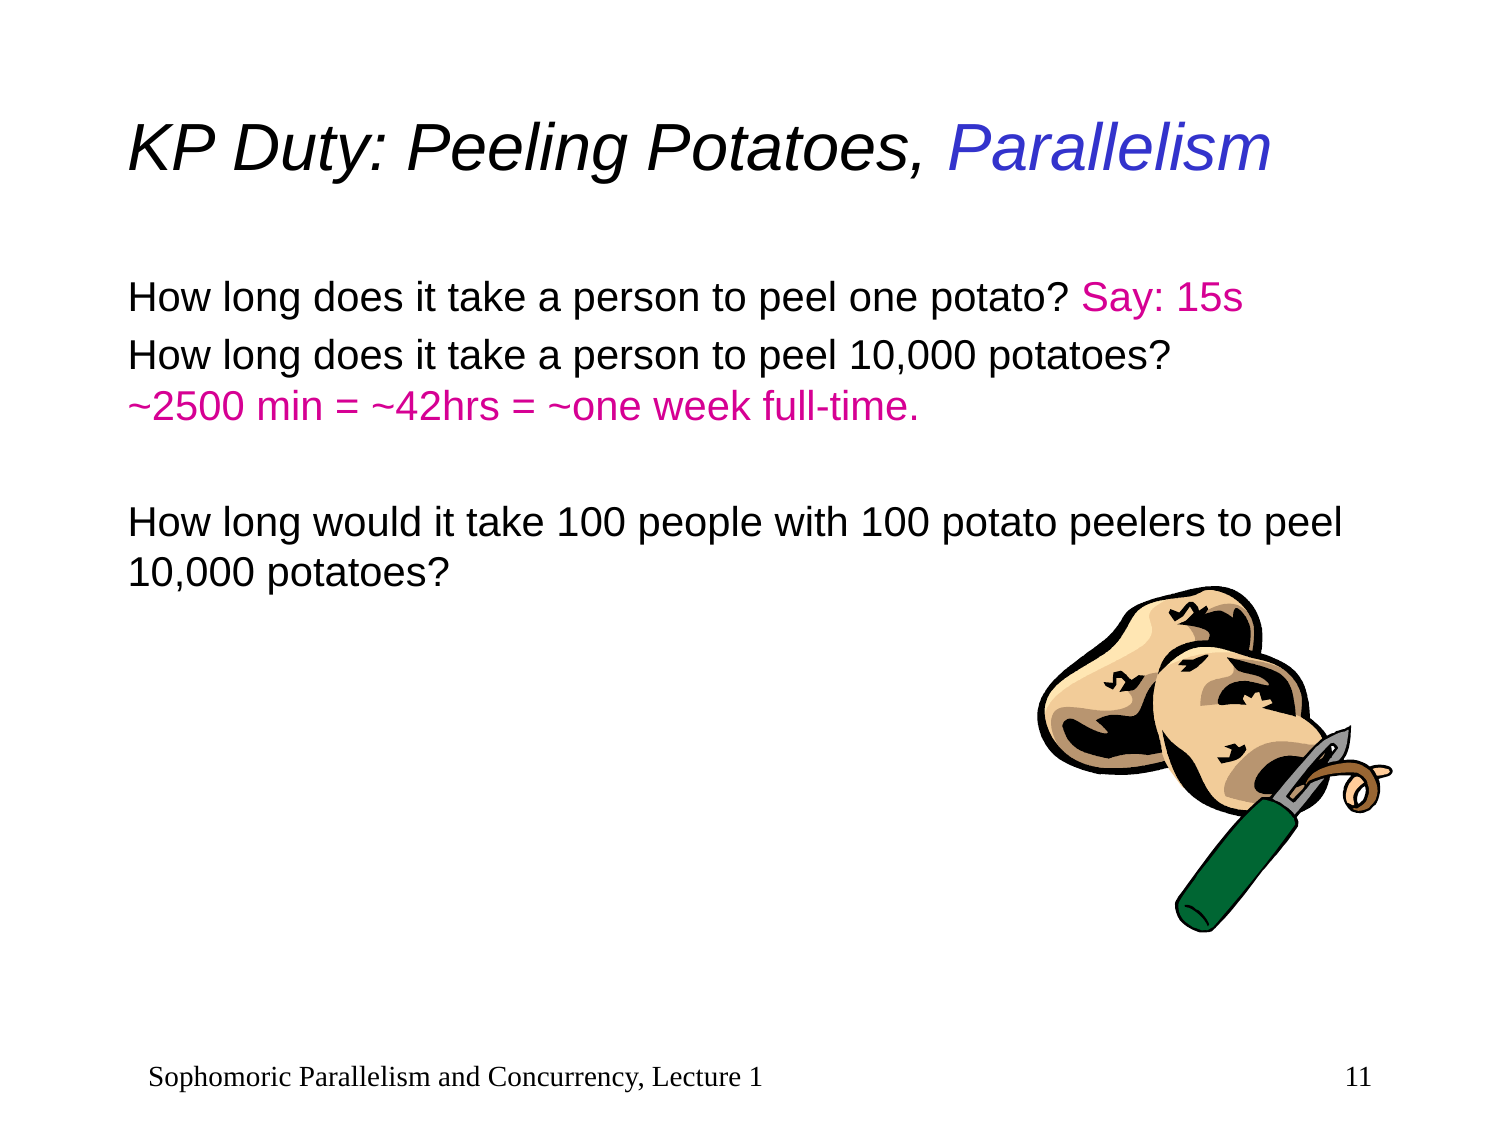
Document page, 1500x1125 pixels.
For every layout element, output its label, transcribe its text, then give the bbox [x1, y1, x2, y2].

slide_number 11 [1074, 1049, 1388, 1125]
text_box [1130, 679, 1394, 961]
list How long does it take a person to peel one potato? Say: 15s How long does it take a person to peel 10,000 potatoes? ~2500 min = ~42hrs = ~one week full-time. How long would it take 100 people with 100 potato peelers to peel 10,000 potatoes? [112, 262, 1388, 1001]
footer Sophomoric Parallelism and Concurrency, Lecture 1 [124, 1049, 788, 1125]
picture [1037, 585, 1333, 820]
title KP Duty: Peeling Potatoes, Parallelism [112, 49, 1388, 238]
